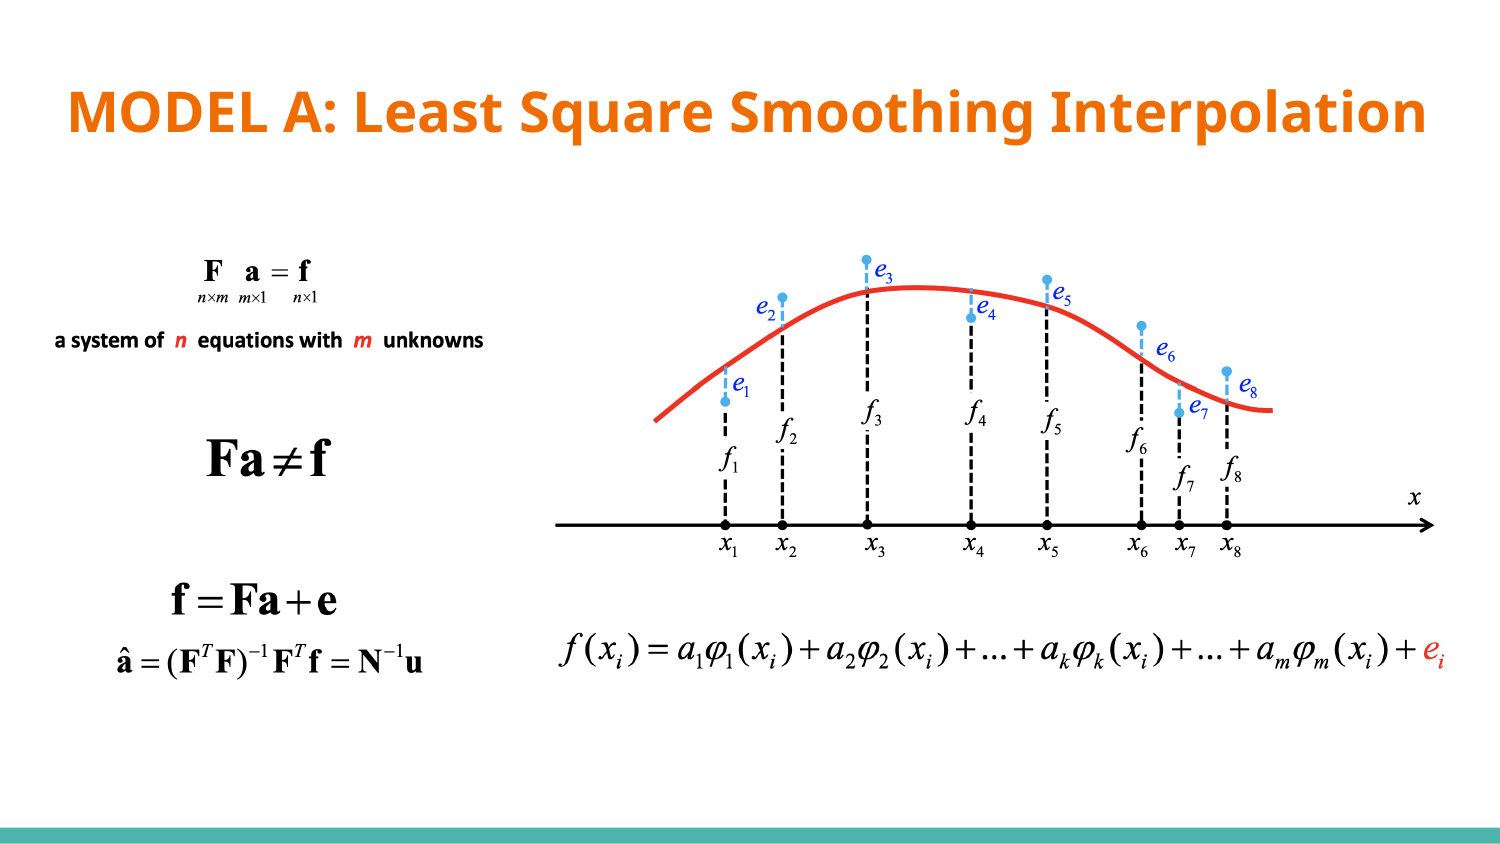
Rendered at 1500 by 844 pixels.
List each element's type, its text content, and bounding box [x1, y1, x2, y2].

picture [45, 238, 492, 367]
title MODEL A: Least Square Smoothing Interpolation [51, 61, 1449, 177]
picture [105, 559, 432, 697]
picture [544, 214, 1452, 561]
picture [541, 612, 1455, 690]
picture [186, 413, 351, 495]
